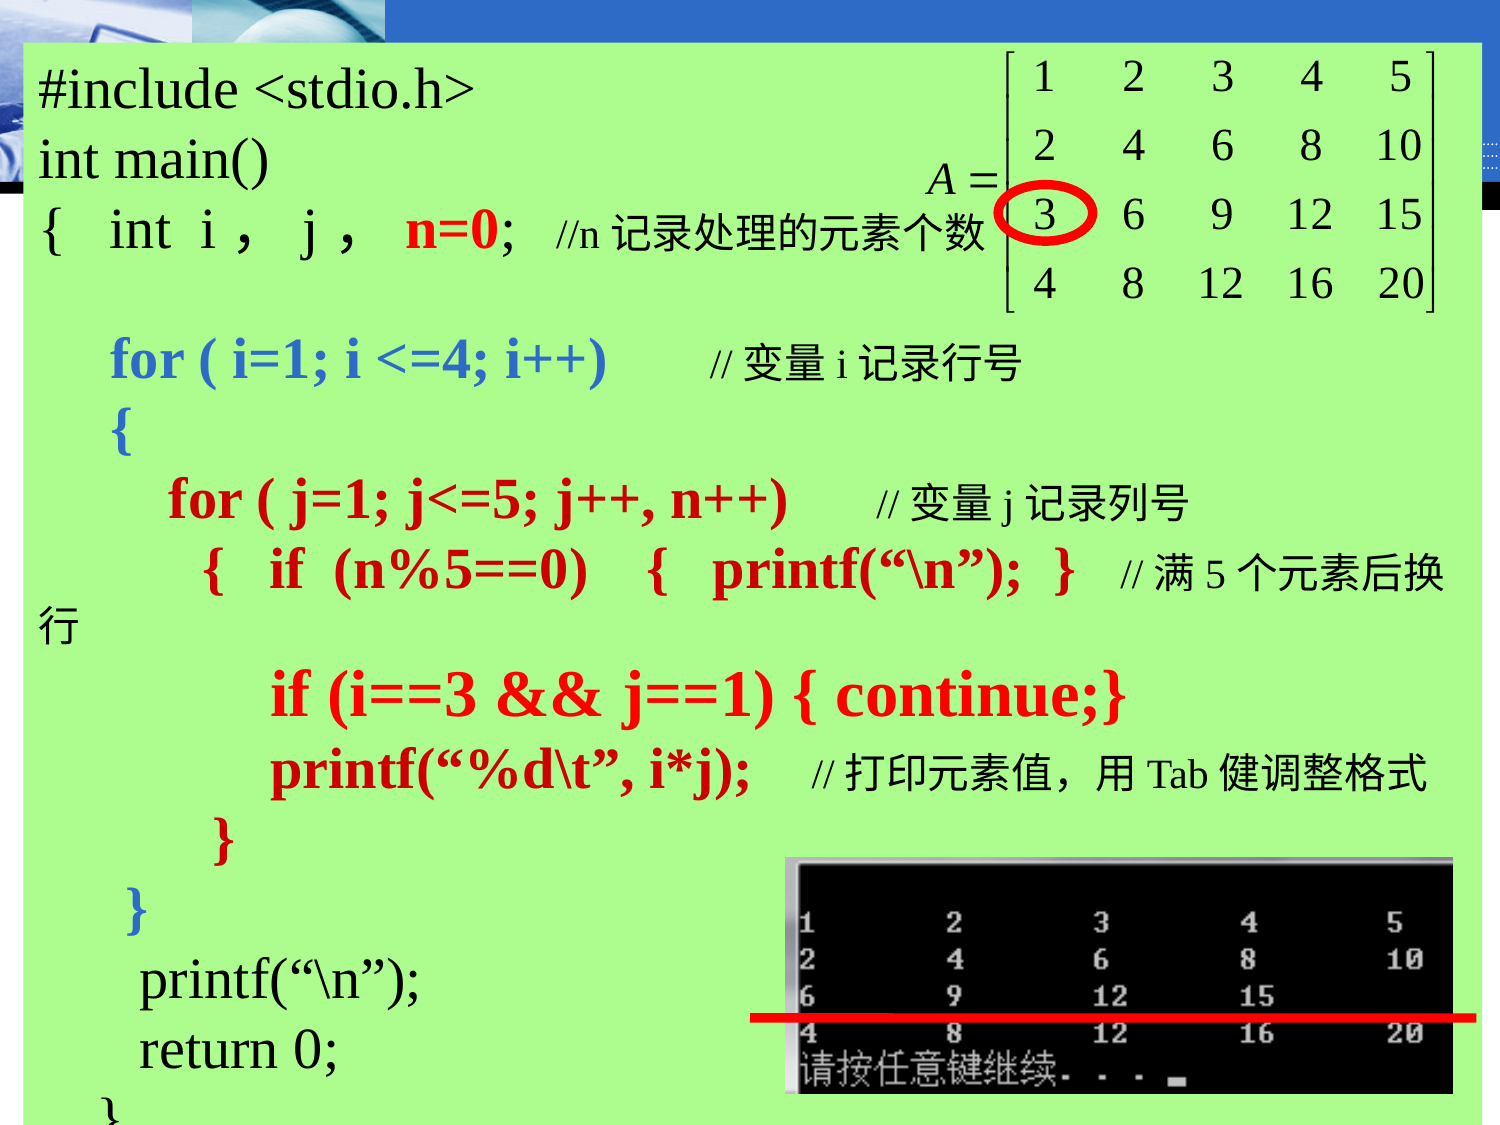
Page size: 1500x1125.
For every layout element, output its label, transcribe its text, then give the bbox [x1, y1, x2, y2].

picture [0, 0, 385, 181]
picture [785, 857, 1453, 1095]
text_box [915, 42, 1454, 323]
text_box #include <stdio.h> int main() { int i，j，n=0; //n记录处理的元素个数 for ( i=1; i <=4; i++) //变量i记录行号 { for ( j=1; j<=5; j++, n++) //变量j记录列号 { if (n%5==0) { printf(“\n”); } //满5个元素后换行 if (i==3 && j==1) { continue;} printf(“%d\t”, i*j); //打印元素值，用Tab健调整格式 } } printf(“\n”); return 0; } [23, 42, 1483, 1125]
